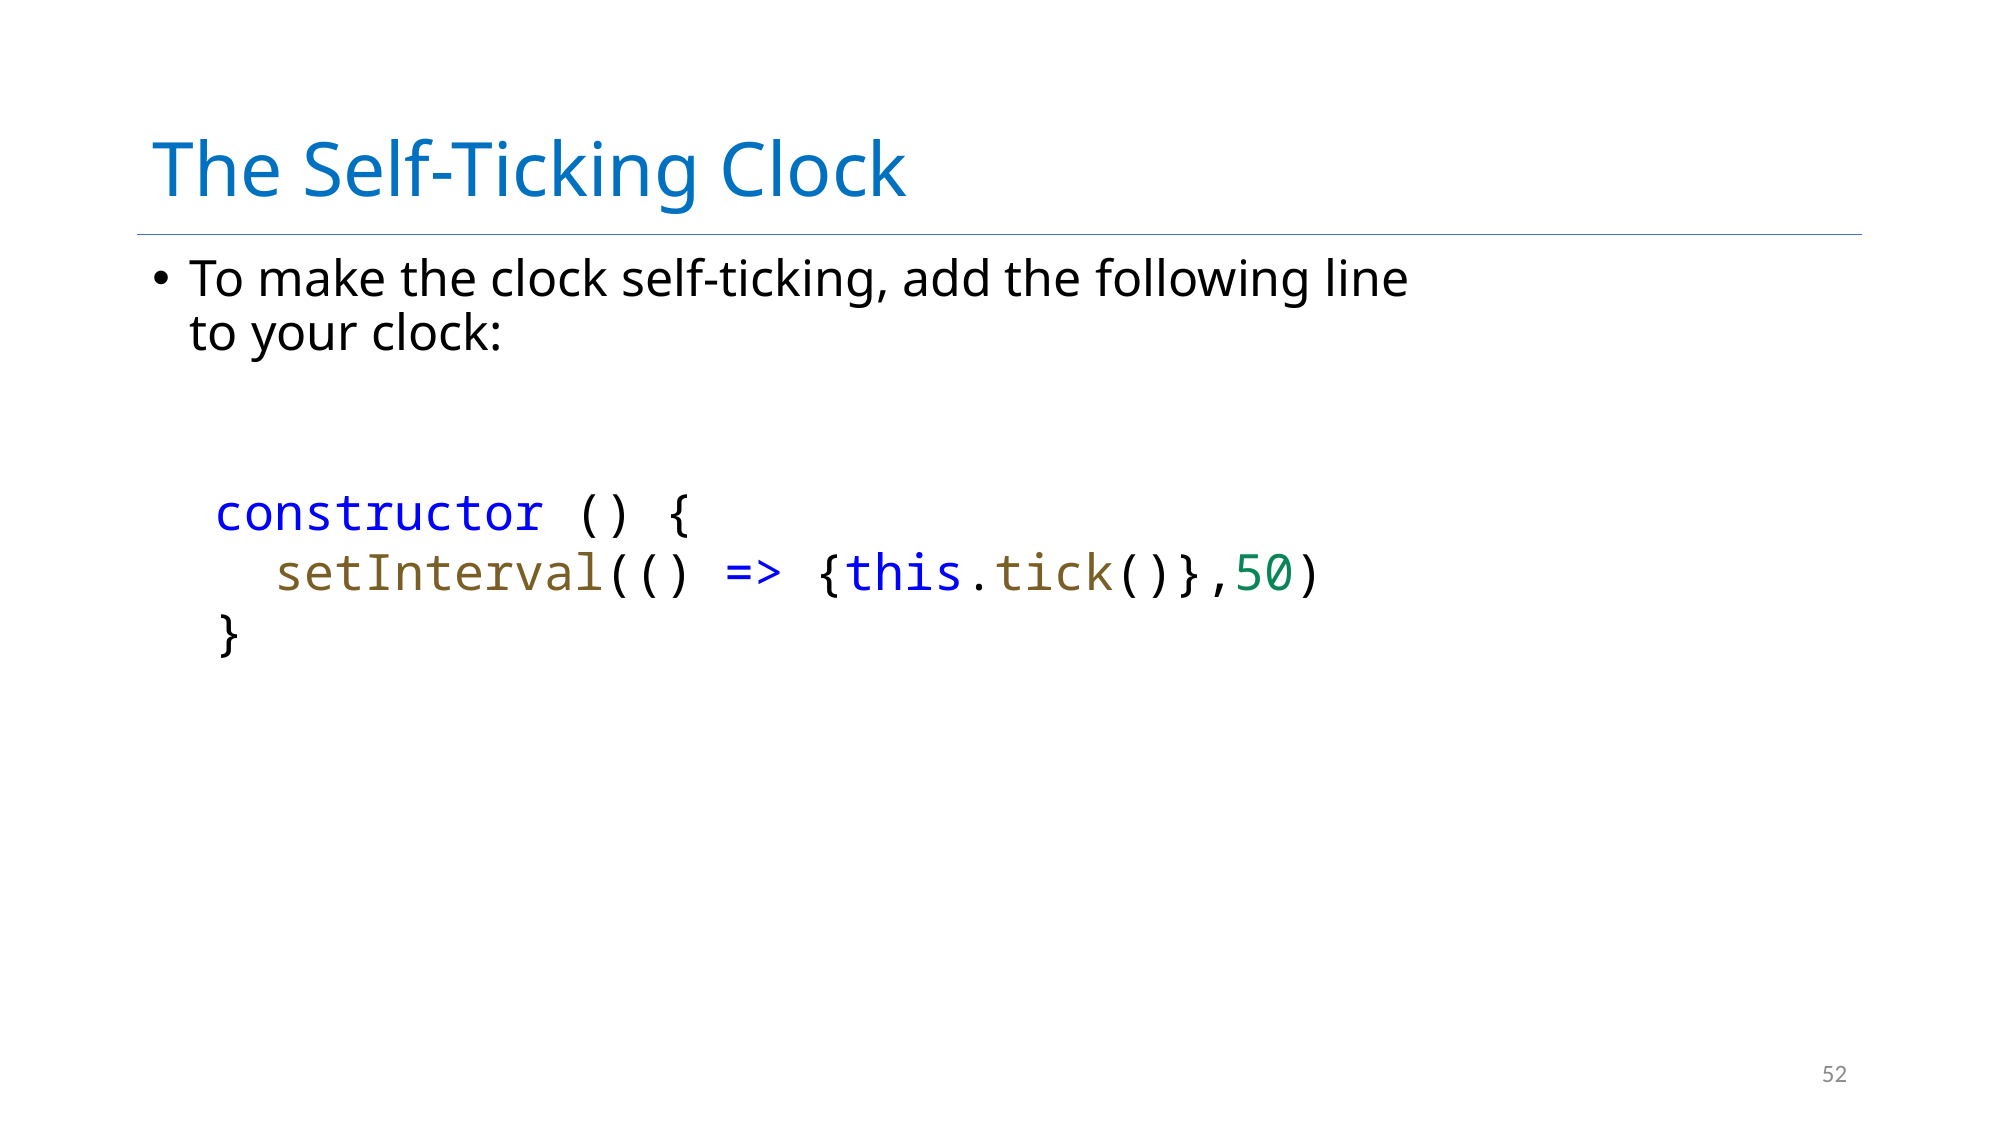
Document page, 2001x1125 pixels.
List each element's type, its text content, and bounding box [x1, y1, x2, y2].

title The Self-Ticking Clock [137, 3, 1863, 221]
list To make the clock self-ticking, add the following line to your clock: [137, 246, 1432, 960]
text_box constructor () { setInterval(() => {this.tick()},50) } [199, 471, 1686, 668]
slide_number 52 [1412, 1042, 1863, 1103]
